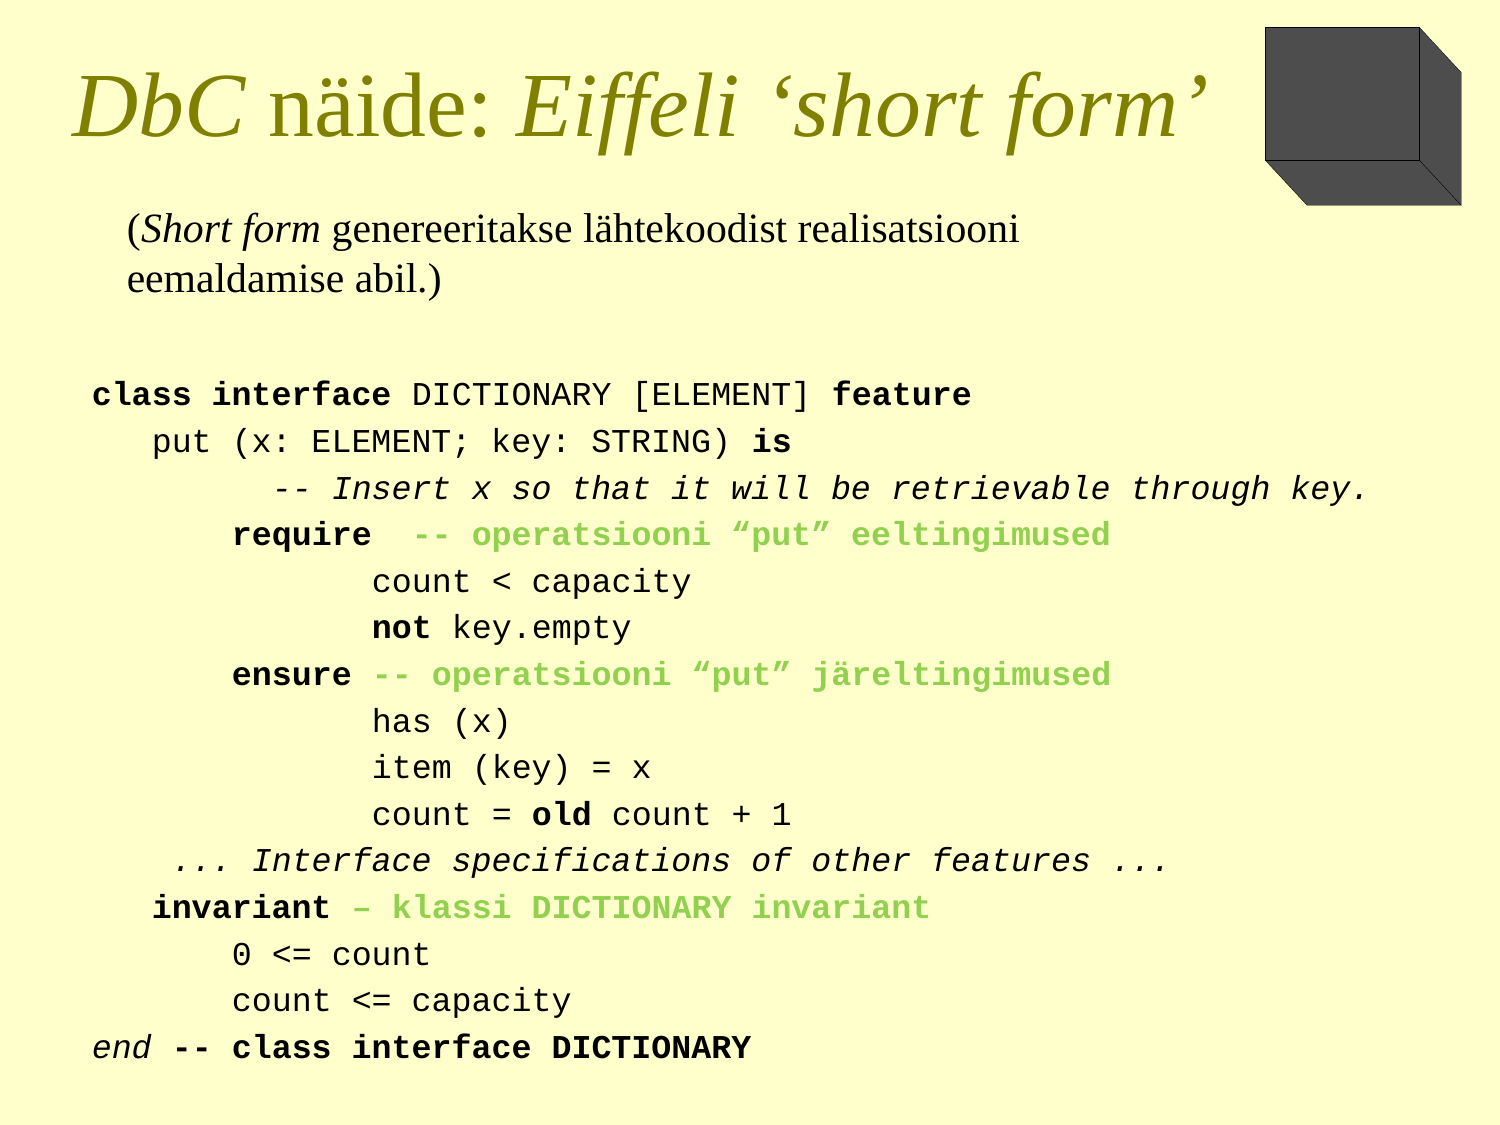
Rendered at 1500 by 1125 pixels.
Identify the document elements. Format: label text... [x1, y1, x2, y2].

text_box (Short form genereeritakse lähtekoodist realisatsiooni eemaldamise abil.) [112, 192, 1128, 308]
list class interface DICTIONARY [ELEMENT] feature put (x: ELEMENT; key: STRING) is -- Insert x so that it will be retrievable through key. require -- operatsiooni “put” eeltingimused count < capacity not key.empty ensure -- operatsiooni “put” järeltingimused has (x) item (key) = x count = old count + 1 ... Interface specifications of other features ... invariant – klassi DICTIONARY invariant 0 <= count count <= capacity end -- class interface DICTIONARY [76, 365, 1402, 1125]
text_box DbC näide: Eiffeli ‘short form’ [41, 5, 1242, 193]
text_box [1262, 24, 1463, 209]
